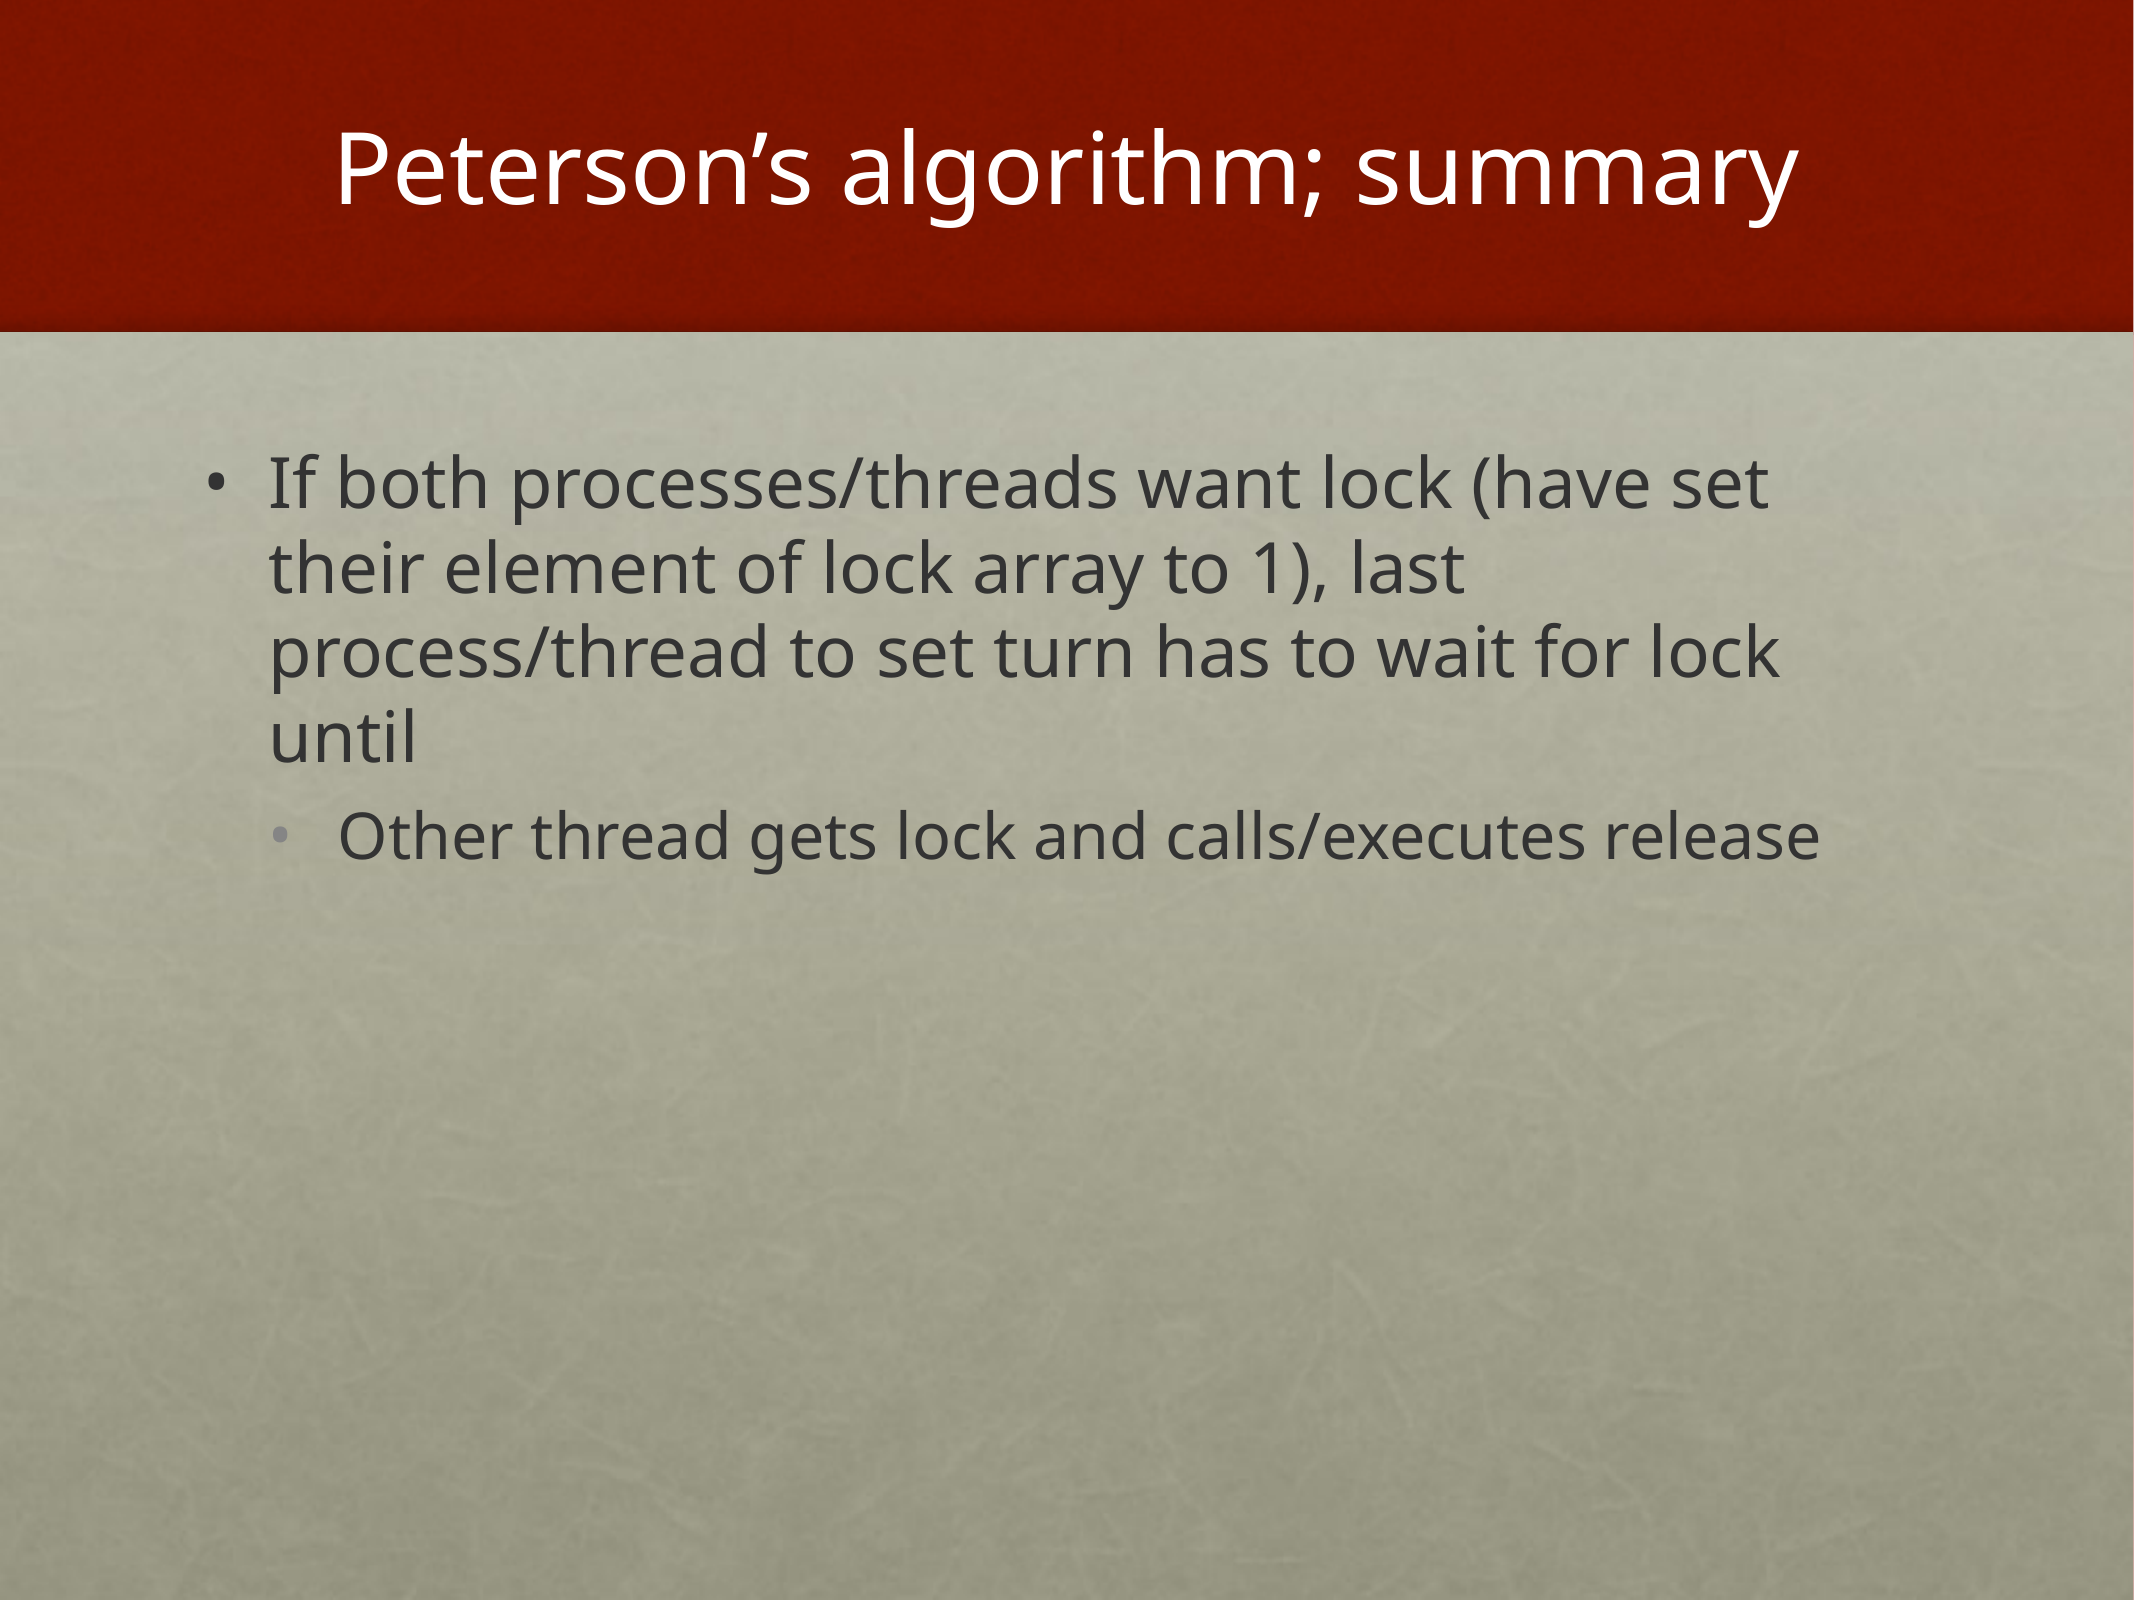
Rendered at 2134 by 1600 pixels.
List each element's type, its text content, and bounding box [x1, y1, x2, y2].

title Peterson’s algorithm; summary [181, 14, 1952, 314]
list If both processes/threads want lock (have set their element of lock array to 1), last process/thread to set turn has to wait for lock until Other thread gets lock and calls/executes release [181, 426, 1952, 1430]
picture [0, 305, 2134, 1600]
